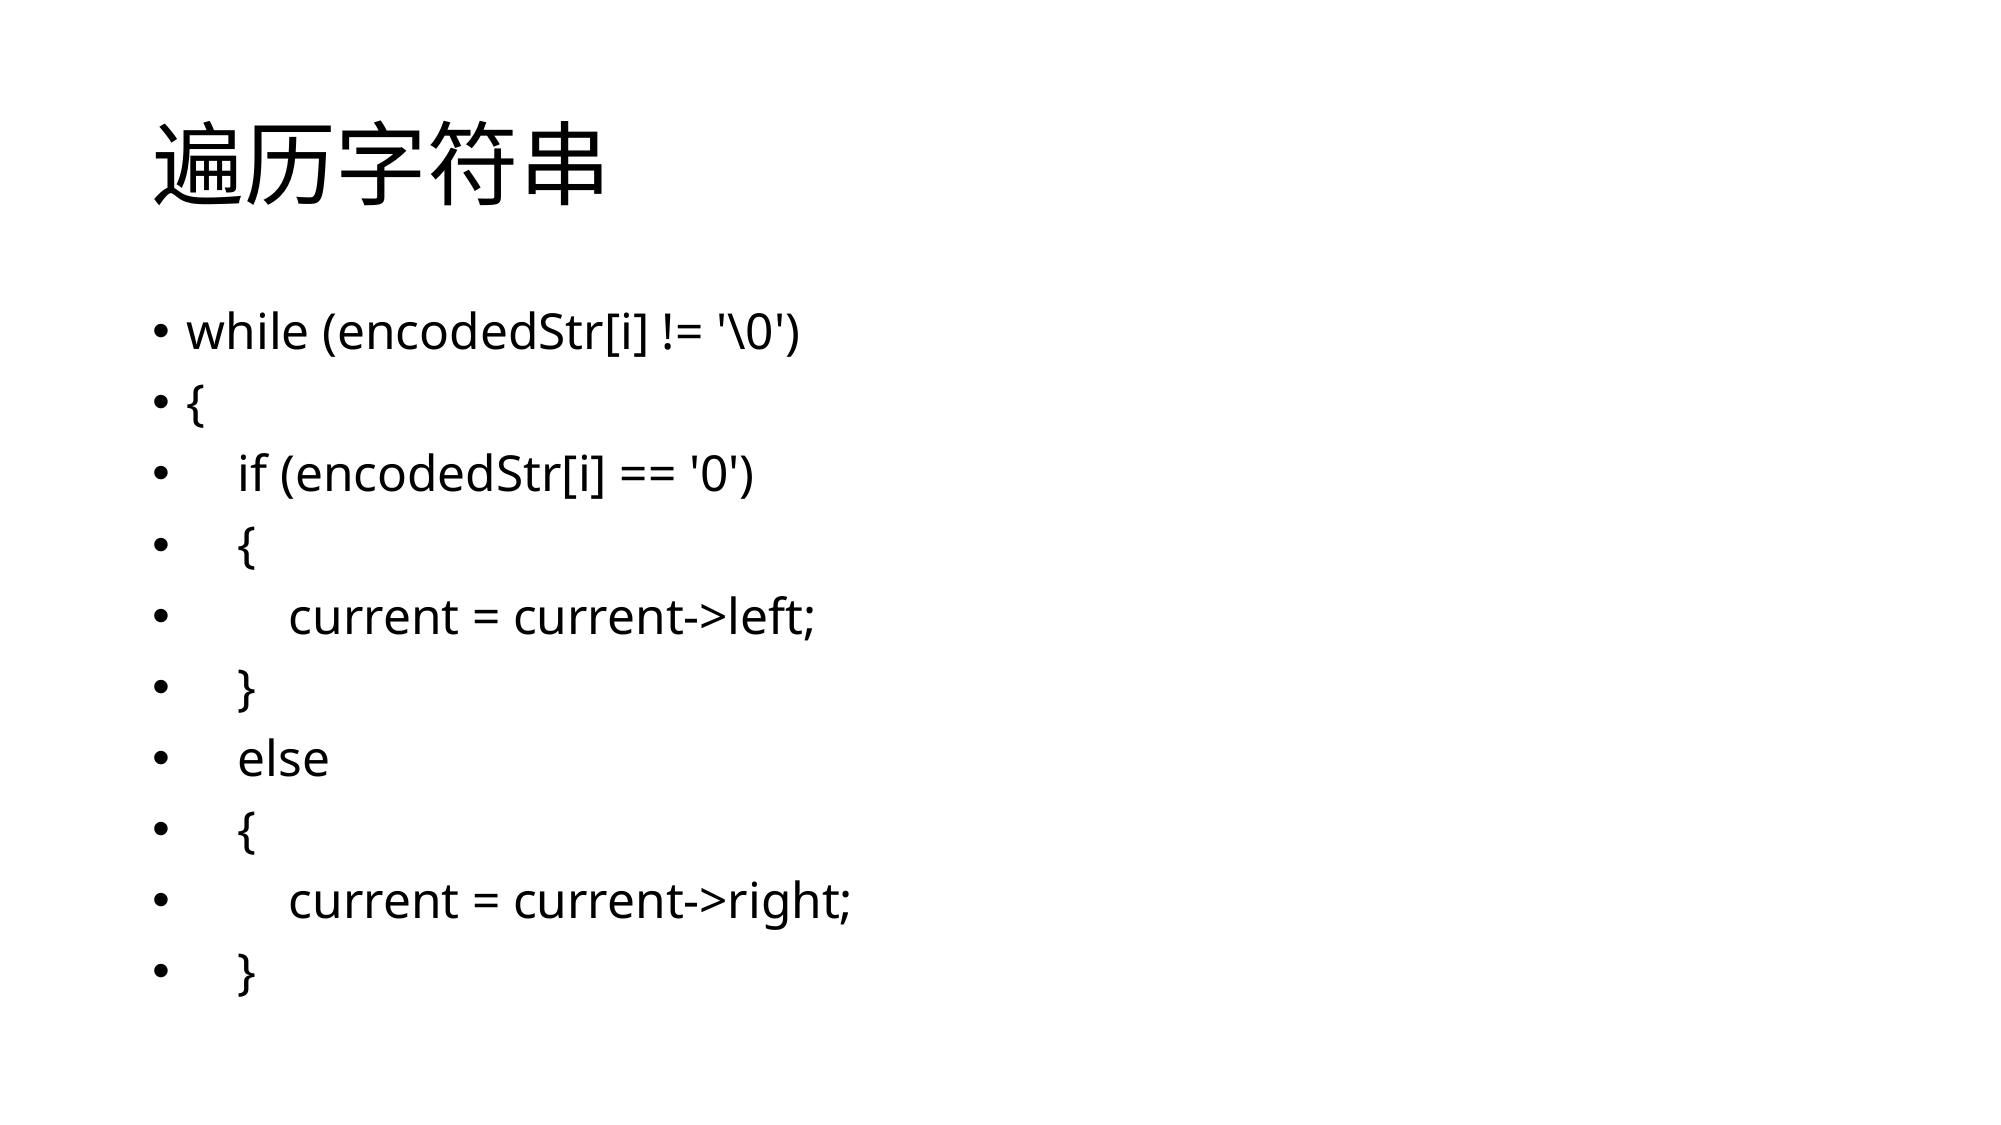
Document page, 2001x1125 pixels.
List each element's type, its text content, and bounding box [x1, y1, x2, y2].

title 遍历字符串 [137, 59, 1863, 278]
list while (encodedStr[i] != '\0') { if (encodedStr[i] == '0') { current = current->left; } else { current = current->right; } [137, 299, 1863, 1014]
